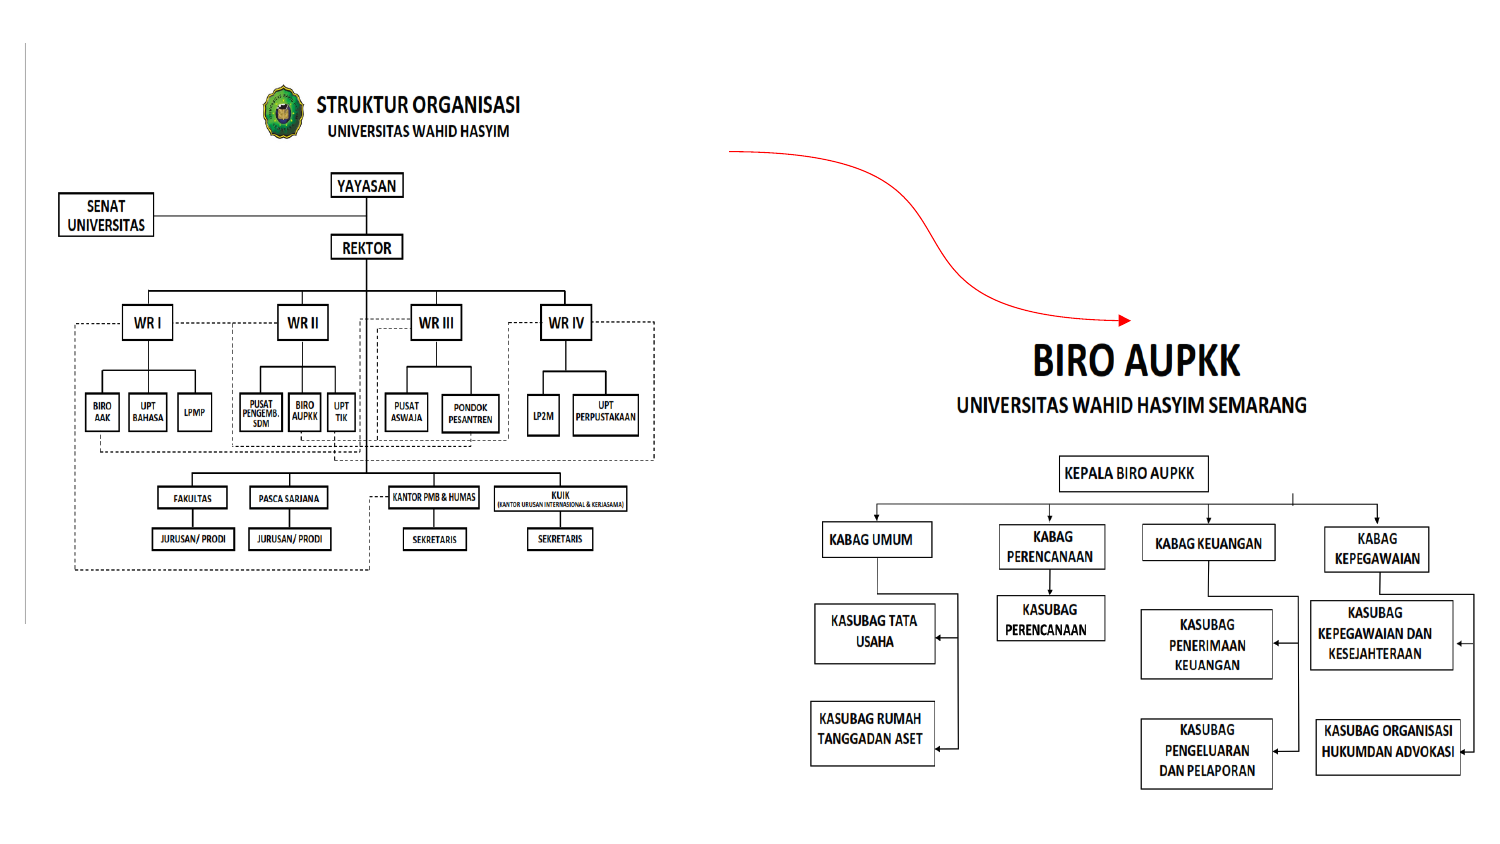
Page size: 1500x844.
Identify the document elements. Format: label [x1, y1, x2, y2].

text_box [729, 151, 1131, 321]
picture [24, 43, 715, 624]
picture [747, 339, 1485, 833]
